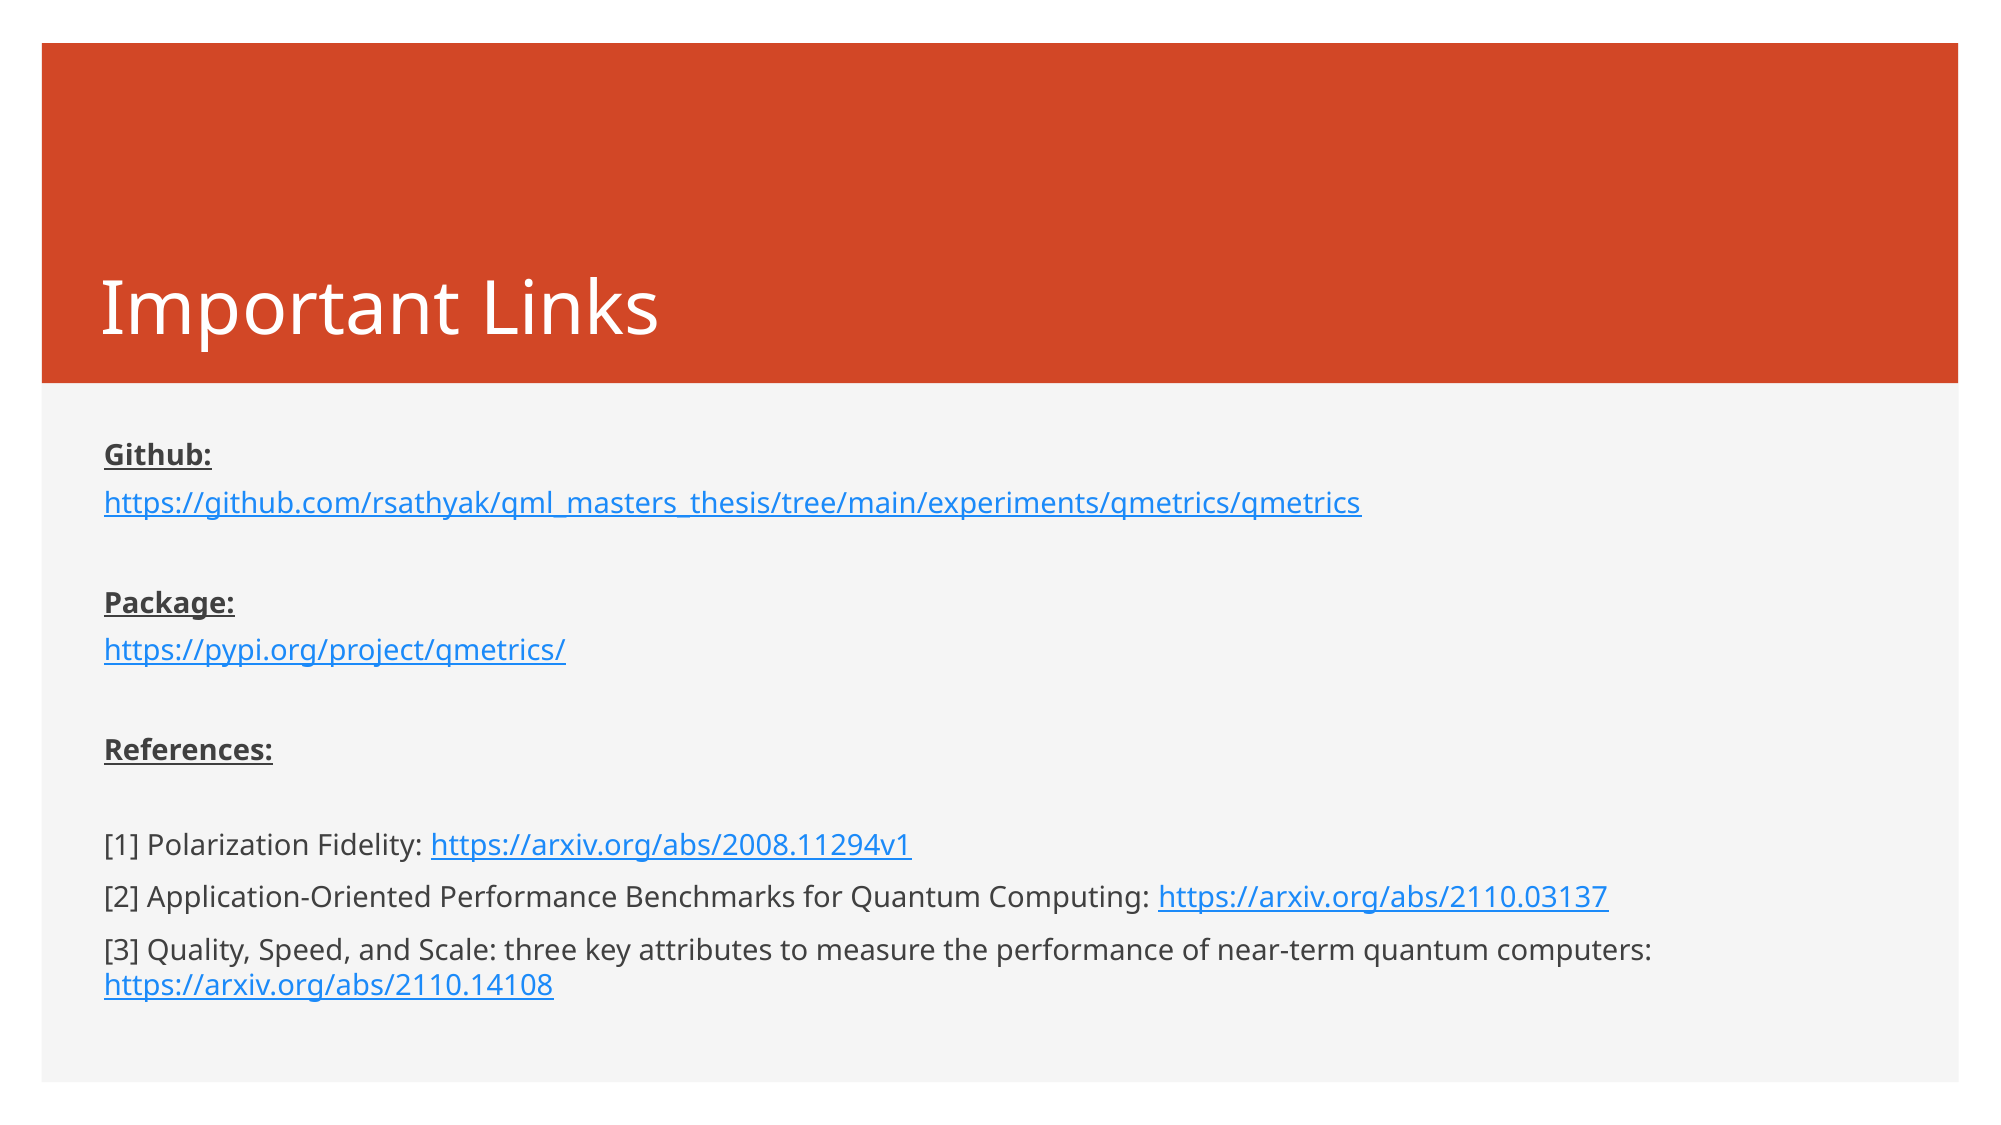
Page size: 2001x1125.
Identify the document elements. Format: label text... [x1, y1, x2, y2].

list Github: https://github.com/rsathyak/qml_masters_thesis/tree/main/experiments/qmetrics/qmetrics Package: https://pypi.org/project/qmetrics/ References: [1] Polarization Fidelity: https://arxiv.org/abs/2008.11294v1 [2] Application-Oriented Performance Benchmarks for Quantum Computing: https://arxiv.org/abs/2110.03137 [3] Quality, Speed, and Scale: three key attributes to measure the performance of near-term quantum computers: https://arxiv.org/abs/2110.14108 [88, 428, 1864, 1030]
title Important Links [85, 251, 1214, 357]
